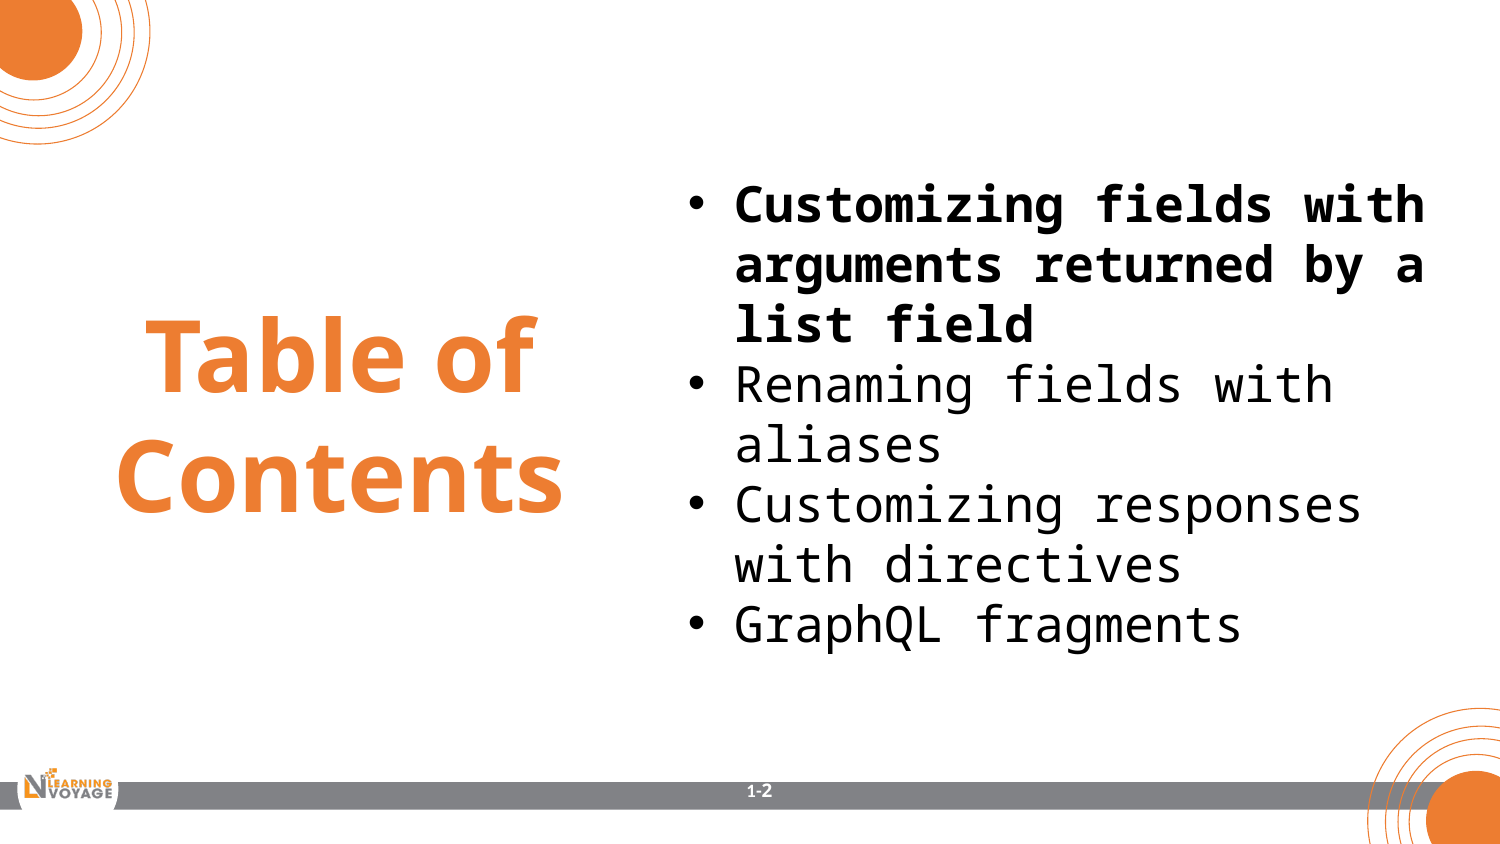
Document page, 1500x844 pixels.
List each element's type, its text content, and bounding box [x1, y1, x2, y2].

text_box [1408, 753, 1500, 844]
text_box [0, 0, 84, 82]
text_box [1367, 707, 1500, 844]
text_box Customizing fields with arguments returned by a list field Renaming fields with aliases Customizing responses with directives GraphQL fragments [673, 165, 1455, 660]
text_box [1426, 770, 1500, 844]
slide_number 1-2 [673, 766, 788, 817]
text_box Table of Contents [45, 285, 634, 541]
picture [0, 706, 144, 844]
text_box [0, 0, 135, 129]
text_box [0, 0, 123, 117]
text_box [1384, 725, 1500, 844]
text_box [0, 0, 102, 101]
text_box [1397, 738, 1500, 844]
text_box [0, 0, 151, 145]
